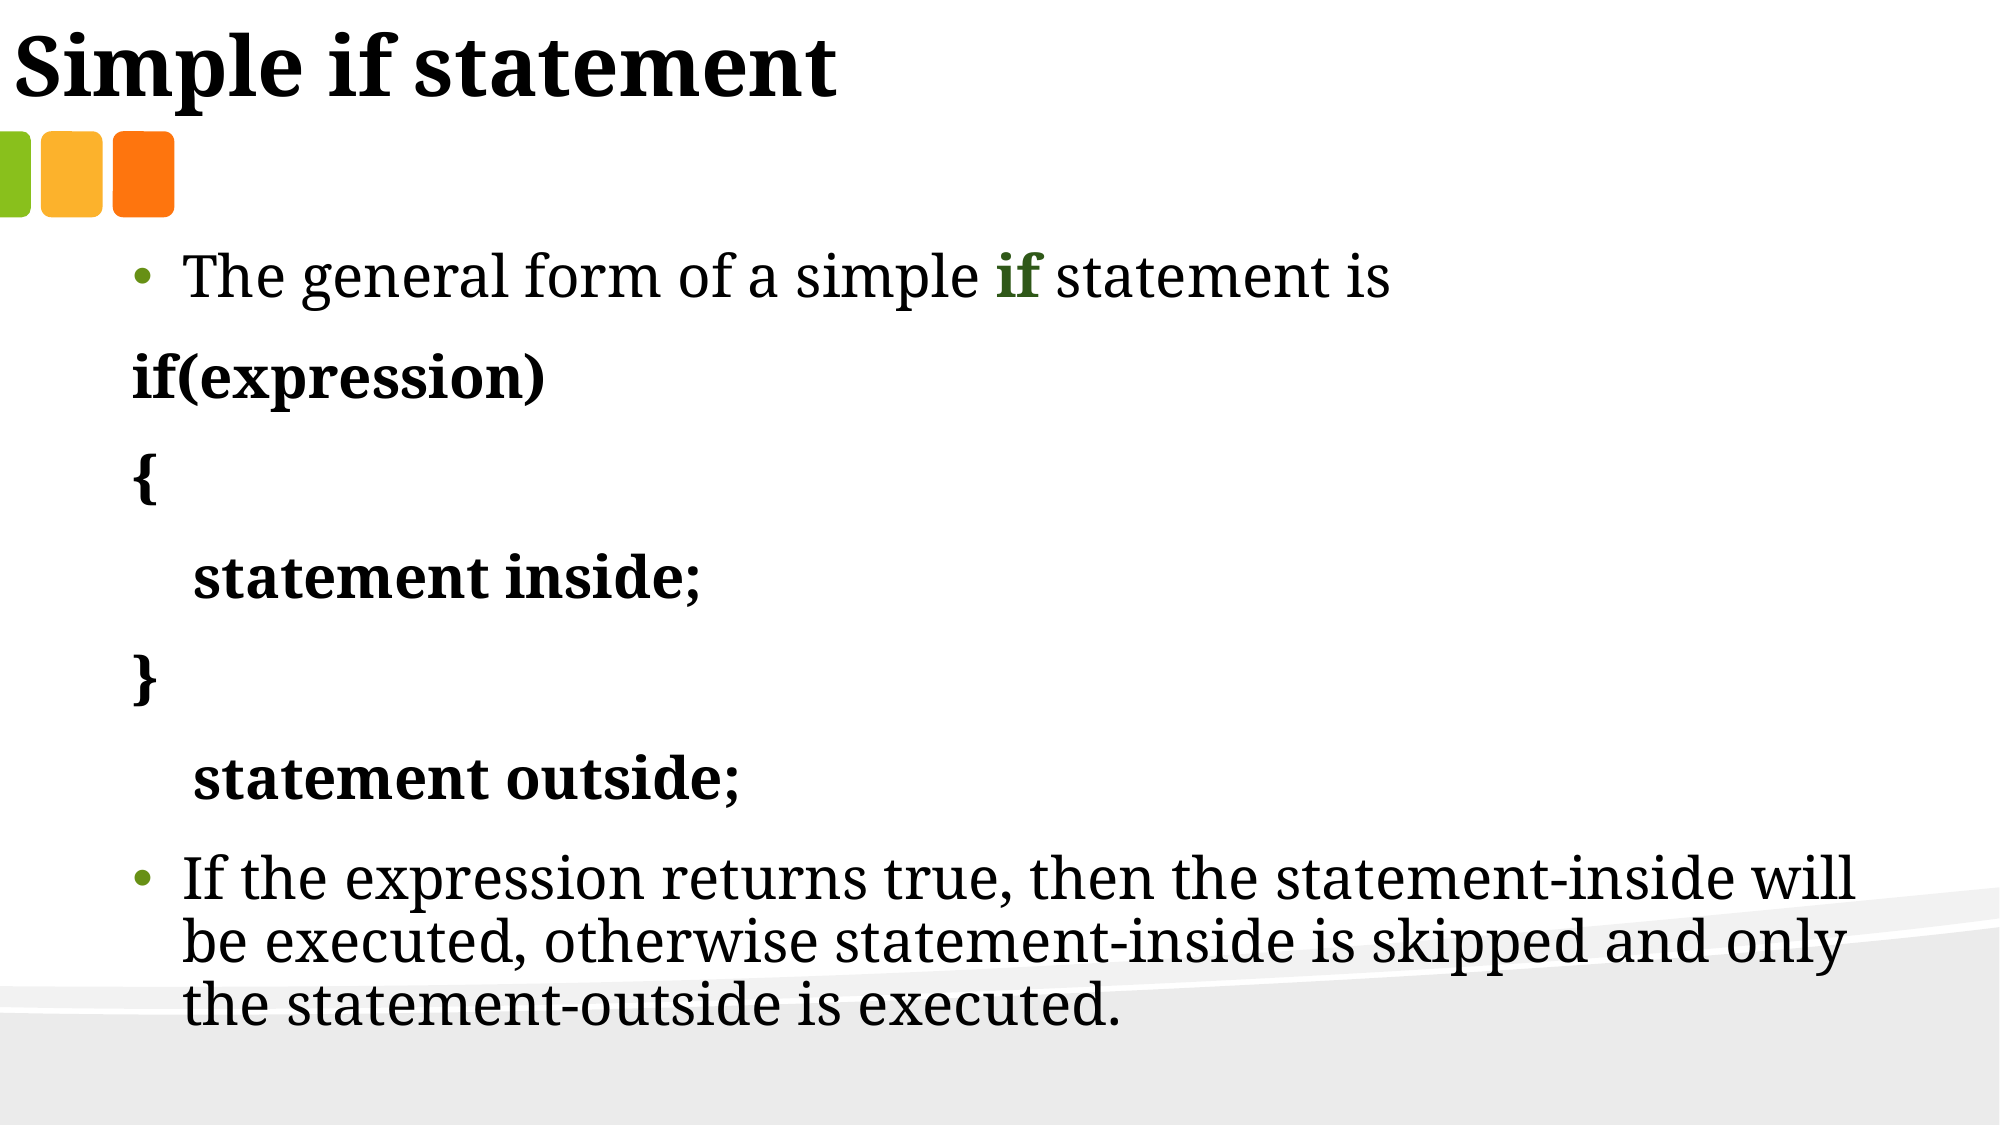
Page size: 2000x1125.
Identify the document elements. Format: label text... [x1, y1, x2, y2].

list The general form of a simple if statement is if(expression) { statement inside; } statement outside; If the expression returns true, then the statement-inside will be executed, otherwise statement-inside is skipped and only the statement-outside is executed. [112, 237, 1913, 1100]
text_box Simple if statement [0, 0, 1551, 125]
